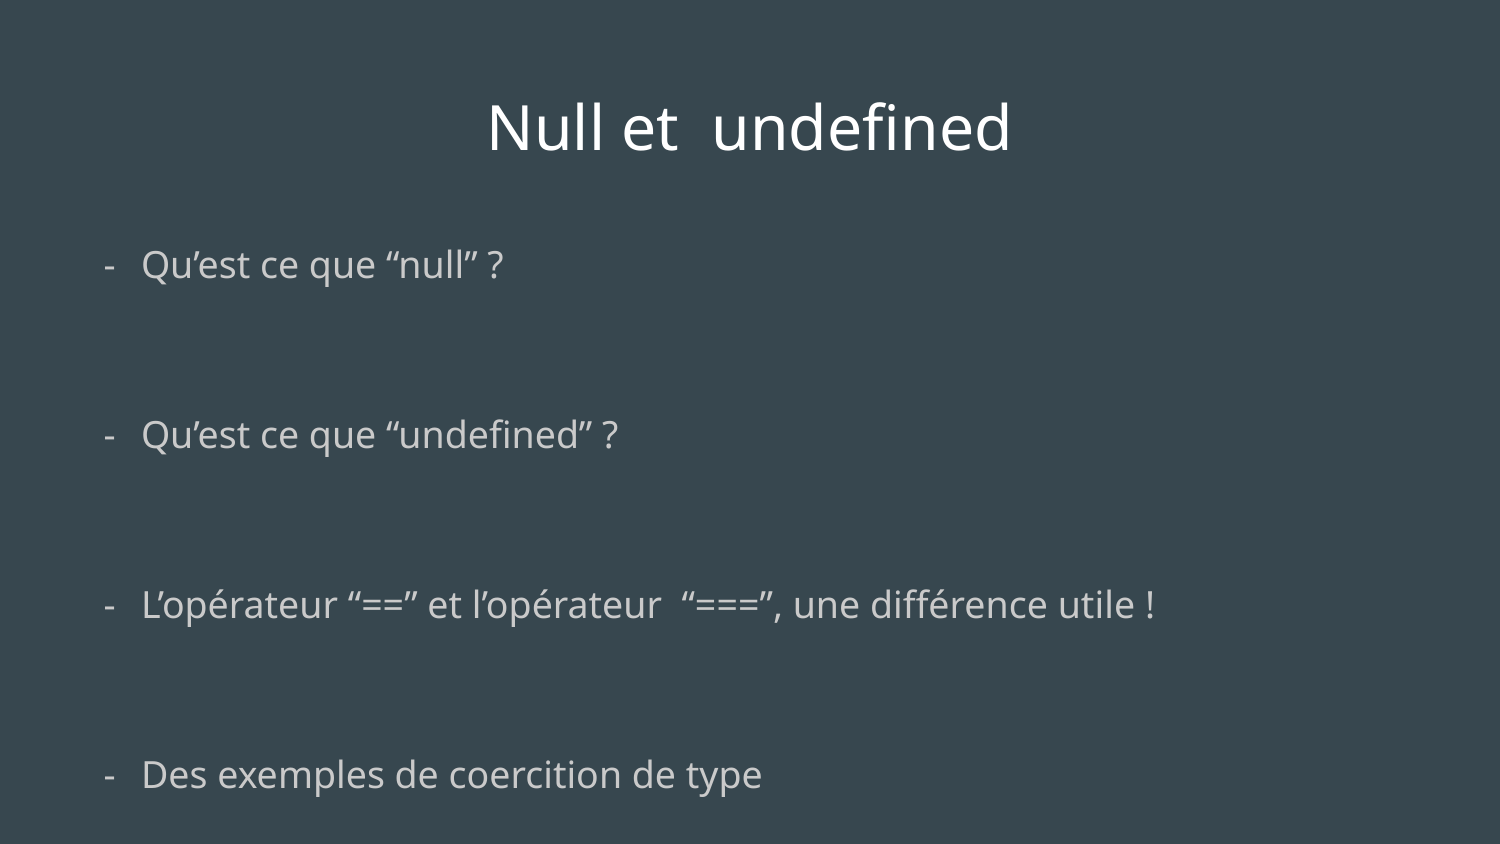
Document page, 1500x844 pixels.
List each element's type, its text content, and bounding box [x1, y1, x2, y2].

list Qu’est ce que “null” ? Qu’est ce que “undefined” ? L’opérateur “==” et l’opérateur “===”, une différence utile ! Des exemples de coercition de type Basic : https://jsfiddle.net/muqss1qh/ Valeurs : https://jsfiddle.net/mzezu2wz/1/ [51, 219, 1449, 780]
title Null et undefined [51, 72, 1449, 167]
